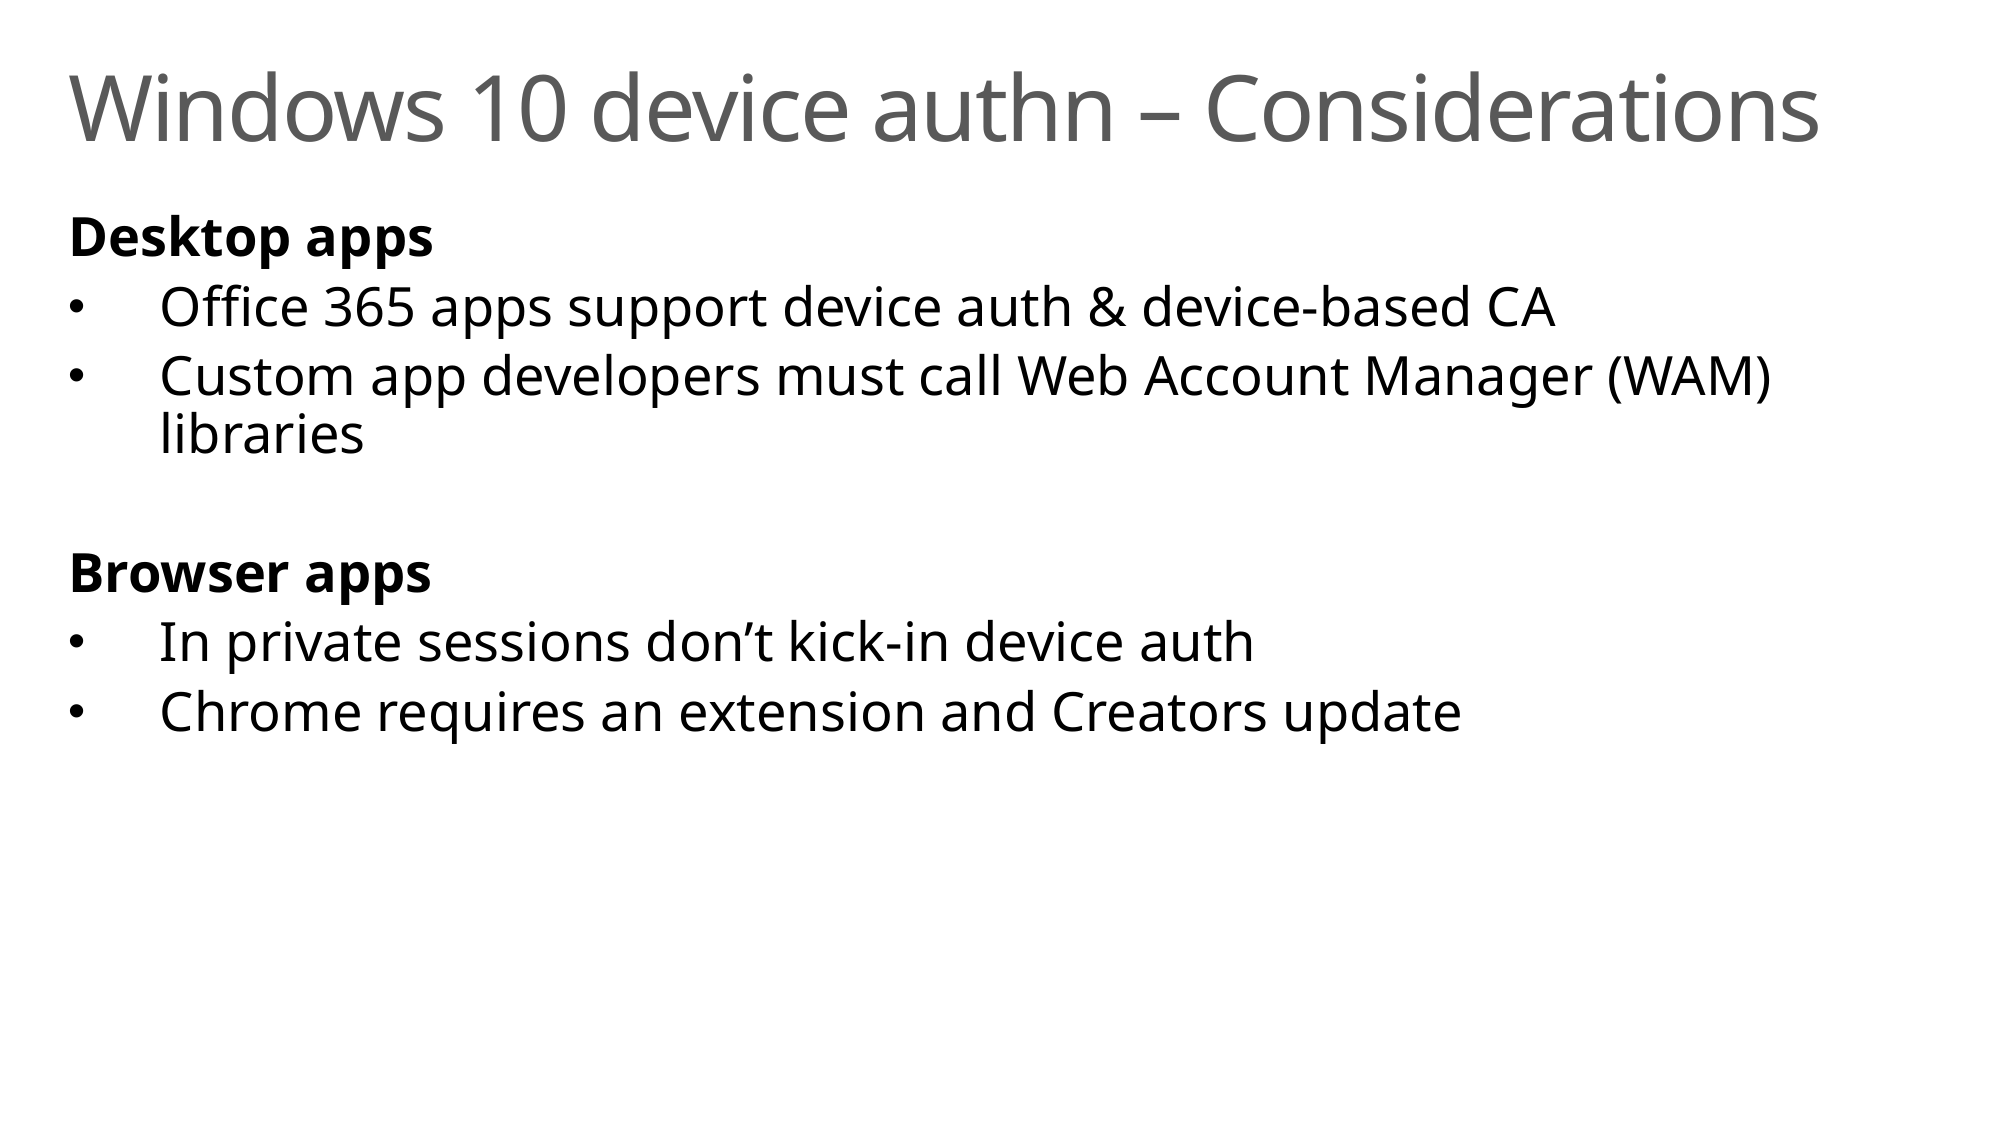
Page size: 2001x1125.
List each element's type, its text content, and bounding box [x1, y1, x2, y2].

title Windows 10 device authn – Considerations [44, 47, 1957, 195]
list Desktop apps Office 365 apps support device auth & device-based CA Custom app developers must call Web Account Manager (WAM) libraries Browser apps In private sessions don’t kick-in device auth Chrome requires an extension and Creators update [44, 195, 1957, 1125]
